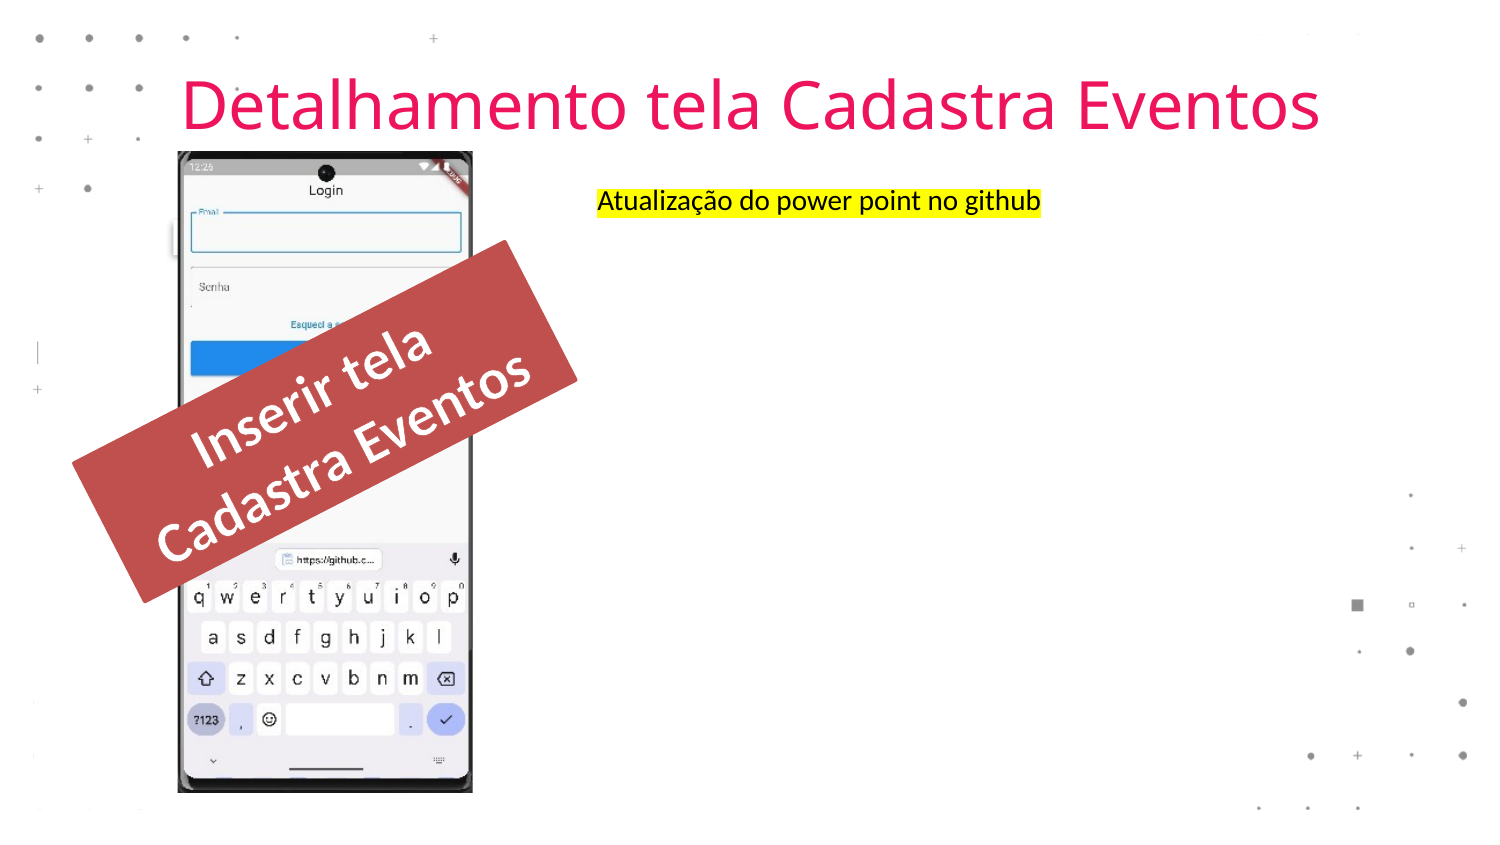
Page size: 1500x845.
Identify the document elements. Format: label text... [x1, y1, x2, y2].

text_box Atualização do power point no github [582, 174, 1352, 225]
text_box Inserir tela Cadastra Eventos [478, 240, 578, 433]
text_box Inserir tela Cadastra Eventos [72, 410, 172, 604]
picture [33, 34, 1467, 55]
picture [33, 151, 1467, 810]
text_box Detalhamento tela Cadastra Eventos [0, 55, 1500, 151]
